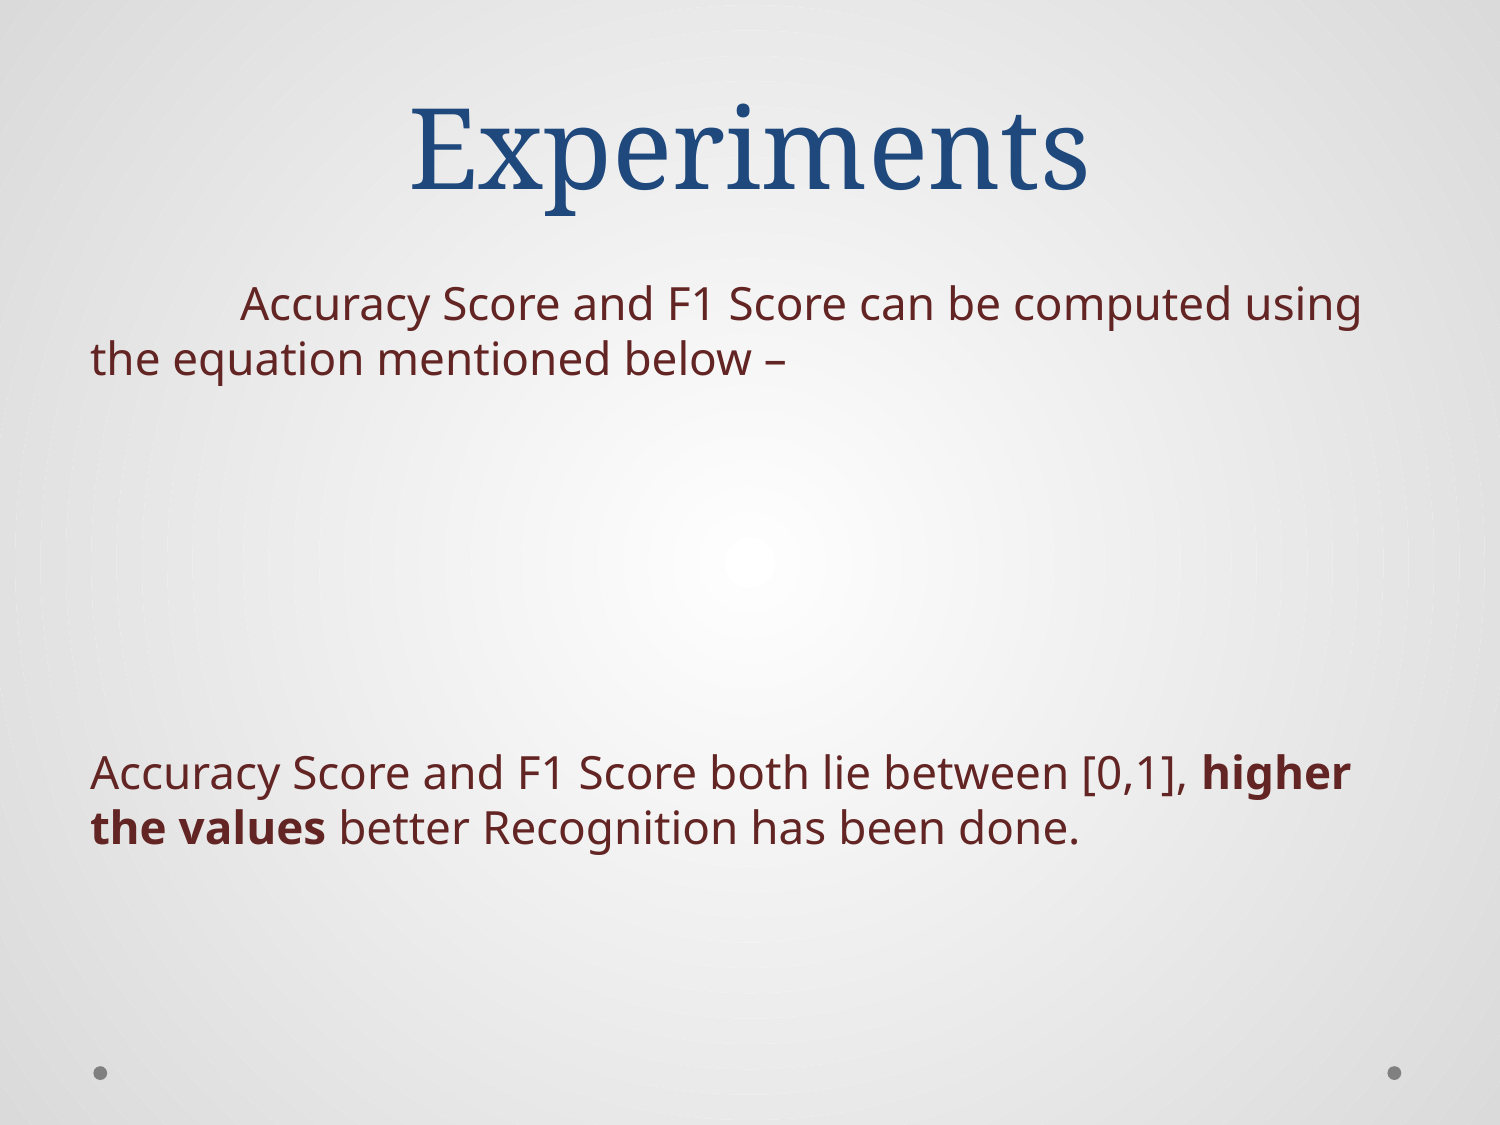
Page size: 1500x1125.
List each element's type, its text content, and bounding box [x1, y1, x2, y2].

title Experiments [75, 0, 1425, 220]
